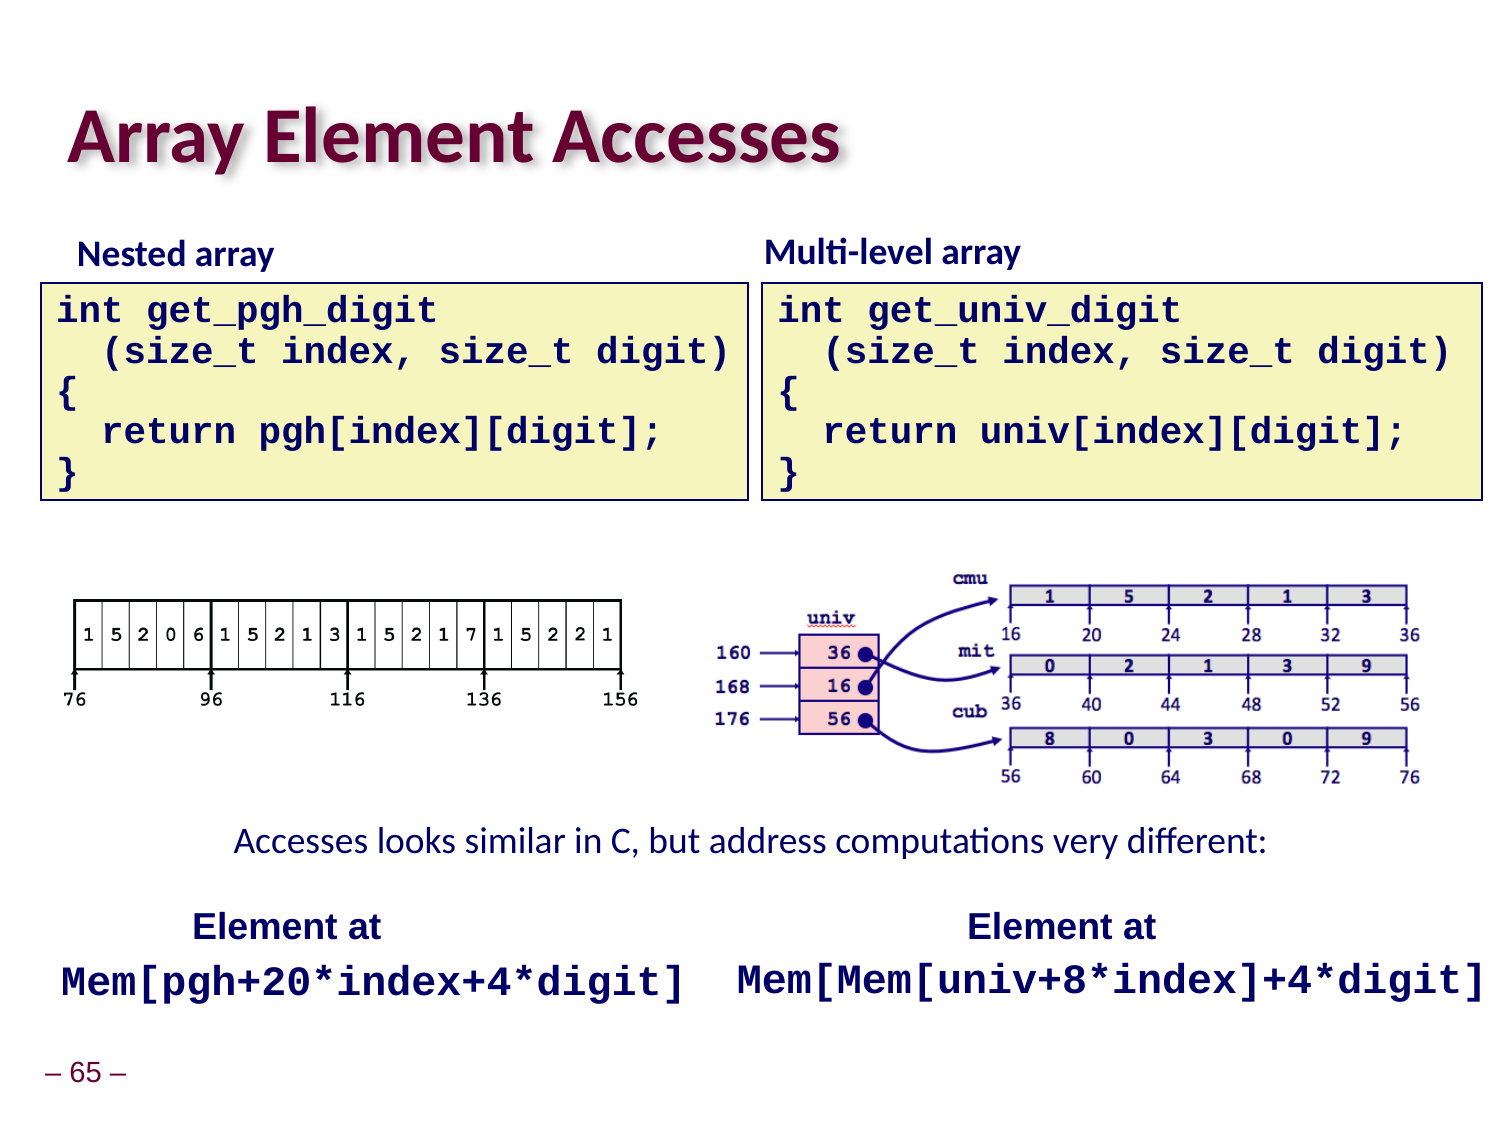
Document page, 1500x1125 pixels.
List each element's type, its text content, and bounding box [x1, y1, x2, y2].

picture [62, 599, 638, 721]
text_box Accesses looks similar in C, but address computations very different: [218, 813, 1293, 870]
text_box Nested array [61, 226, 290, 282]
text_box int get_pgh_digit (size_t index, size_t digit) { return pgh[index][digit]; } [41, 283, 748, 500]
picture [706, 562, 1433, 788]
text_box Multi-level array [749, 224, 1037, 281]
text_box Mem[Mem[univ+8*index]+4*digit] [721, 949, 1500, 1010]
text_box Element at [952, 900, 1172, 956]
text_box Element at [177, 900, 397, 956]
text_box int get_univ_digit (size_t index, size_t digit) { return univ[index][digit]; } [762, 283, 1483, 500]
text_box Mem[pgh+20*index+4*digit] [46, 951, 702, 1012]
title Array Element Accesses [66, 74, 1313, 201]
